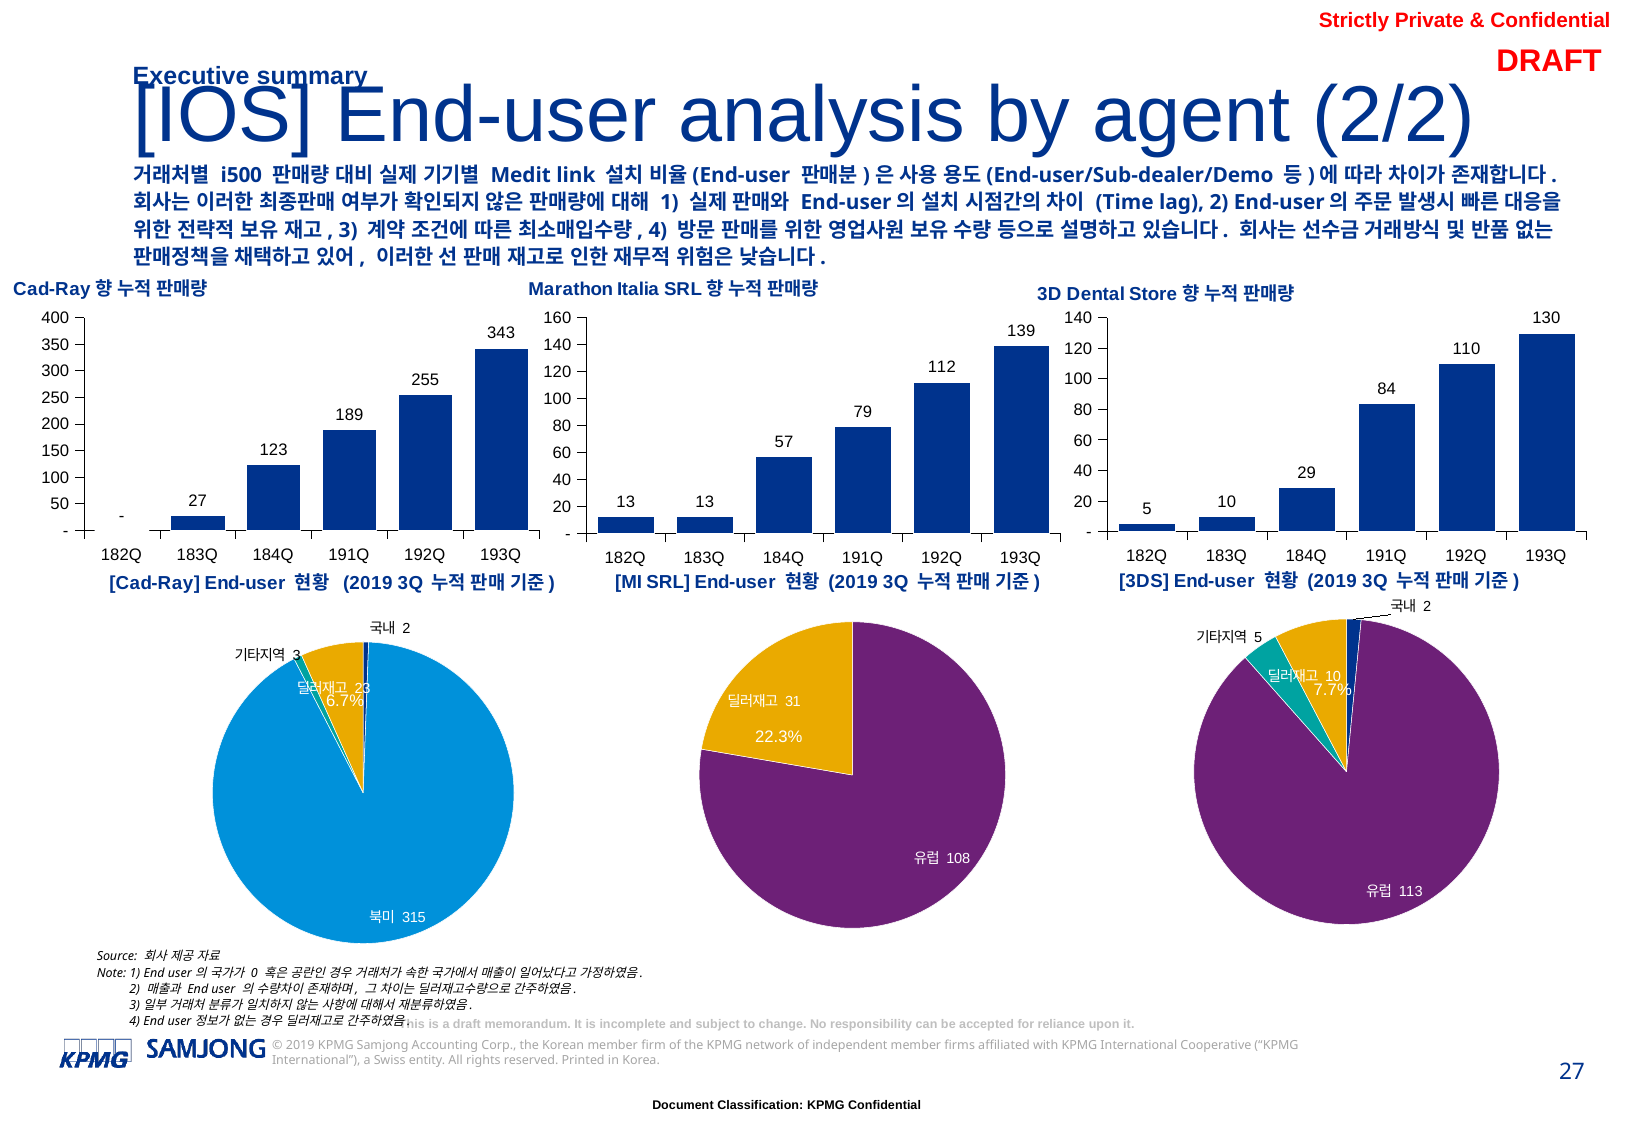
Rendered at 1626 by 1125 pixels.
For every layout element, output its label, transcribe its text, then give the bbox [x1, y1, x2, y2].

text_box Executive summary [132, 52, 1501, 81]
picture [51, 1015, 273, 1091]
list 거래처별 i500 판매량 대비 실제 기기별 Medit link 설치 비율(End-user 판매분)은 사용 용도(End-user/Sub-dealer/Demo 등)에 따라 차이가 존재합니다. 회사는 이러한 최종판매 여부가 확인되지 않은 판매량에 대해 1) 실제 판매와 End-user의 설치 시점간의 차이 (Time lag), 2) End-user의 주문 발생시 빠른 대응을 위한 전략적 보유 재고, 3) 계약 조건에 따른 최소매입수량, 4) 방문 판매를 위한 영업사원 보유 수량 등으로 설명하고 있습니다. 회사는 선수금 거래방식 및 반품 없는 판매정책을 채택하고 있어, 이러한 선 판매 재고로 인한 재무적 위험은 낮습니다. [133, 159, 1577, 224]
chart [9, 272, 1602, 949]
text_box [IOS] End-user analysis by agent (2/2) [133, 94, 1492, 158]
text_box Source: 회사 제공 자료 Note: 1) End user의 국가가 0 혹은 공란인 경우 거래처가 속한 국가에서 매출이 일어났다고 가정하였음. 2) 매출과 End user 의 수량차이 존재하며, 그 차이는 딜러재고수량으로 간주하였음. 3)일부 거래처 분류가 일치하지 않는 사항에 대해서 재분류하였음. 4) End user정보가 없는 경우 딜러재고로 간주하였음. [96, 948, 670, 985]
